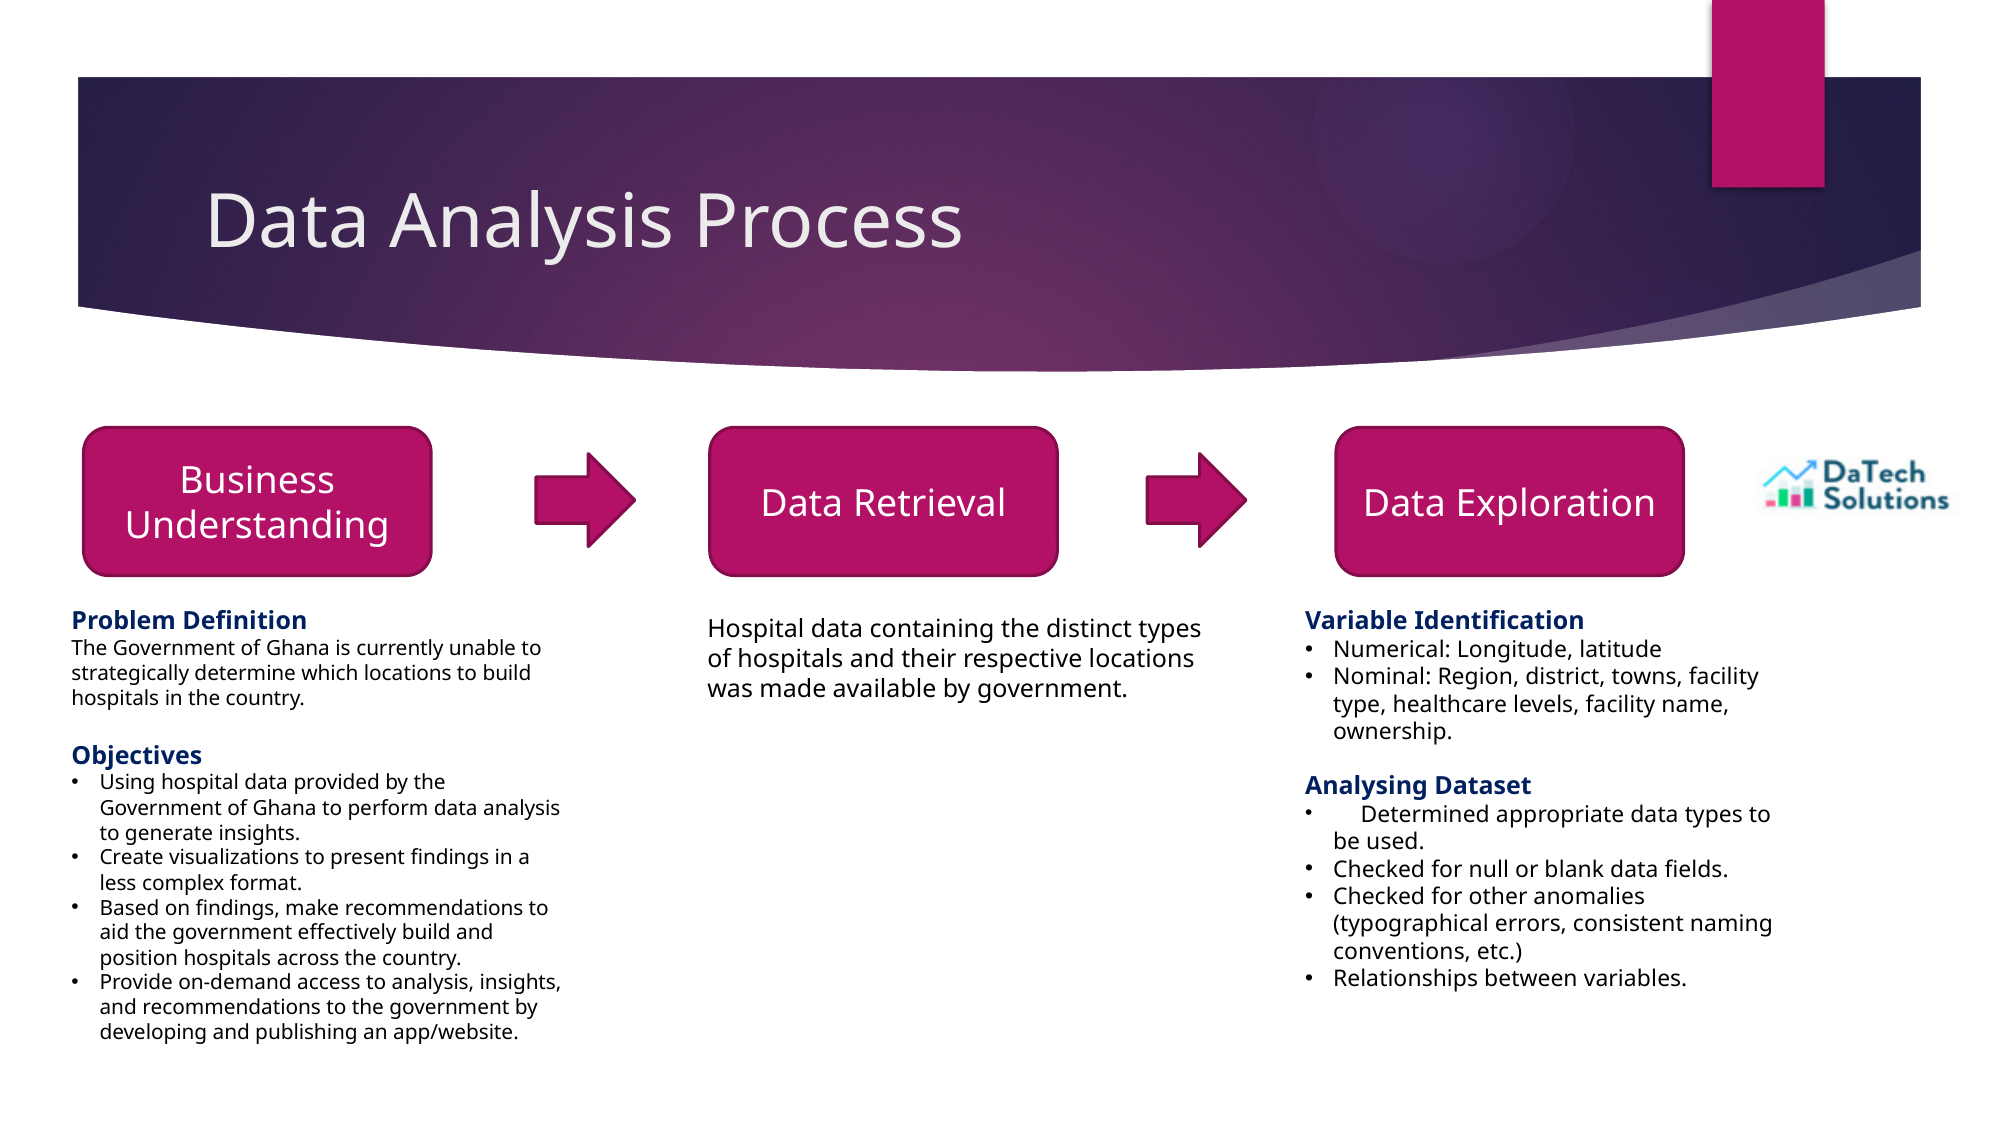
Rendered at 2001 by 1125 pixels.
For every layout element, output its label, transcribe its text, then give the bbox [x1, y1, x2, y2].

text_box [534, 452, 636, 548]
text_box [1145, 452, 1248, 548]
text_box Business Understanding [81, 425, 433, 578]
text_box Hospital data containing the distinct types of hospitals and their respective locations was made available by government. [692, 605, 1222, 800]
title Data Analysis Process [189, 159, 1627, 276]
text_box Problem Definition The Government of Ghana is currently unable to strategically determine which locations to build hospitals in the country. Objectives Using hospital data provided by the Government of Ghana to perform data analysis to generate insights. Create visualizations to present findings in a less complex format. Based on findings, make recommendations to aid the government effectively build and position hospitals across the country. Provide on-demand access to analysis, insights, and recommendations to the government by developing and publishing an app/website. [56, 597, 586, 1125]
text_box Variable Identification Numerical: Longitude, latitude Nominal: Region, district, towns, facility type, healthcare levels, facility name, ownership. Analysing Dataset Determined appropriate data types to be used. Checked for null or blank data fields. Checked for other anomalies (typographical errors, consistent naming conventions, etc.) Relationships between variables. [1290, 597, 1819, 1089]
text_box Data Exploration [1334, 425, 1686, 578]
text_box Data Retrieval [708, 425, 1059, 578]
picture [1717, 359, 1995, 611]
